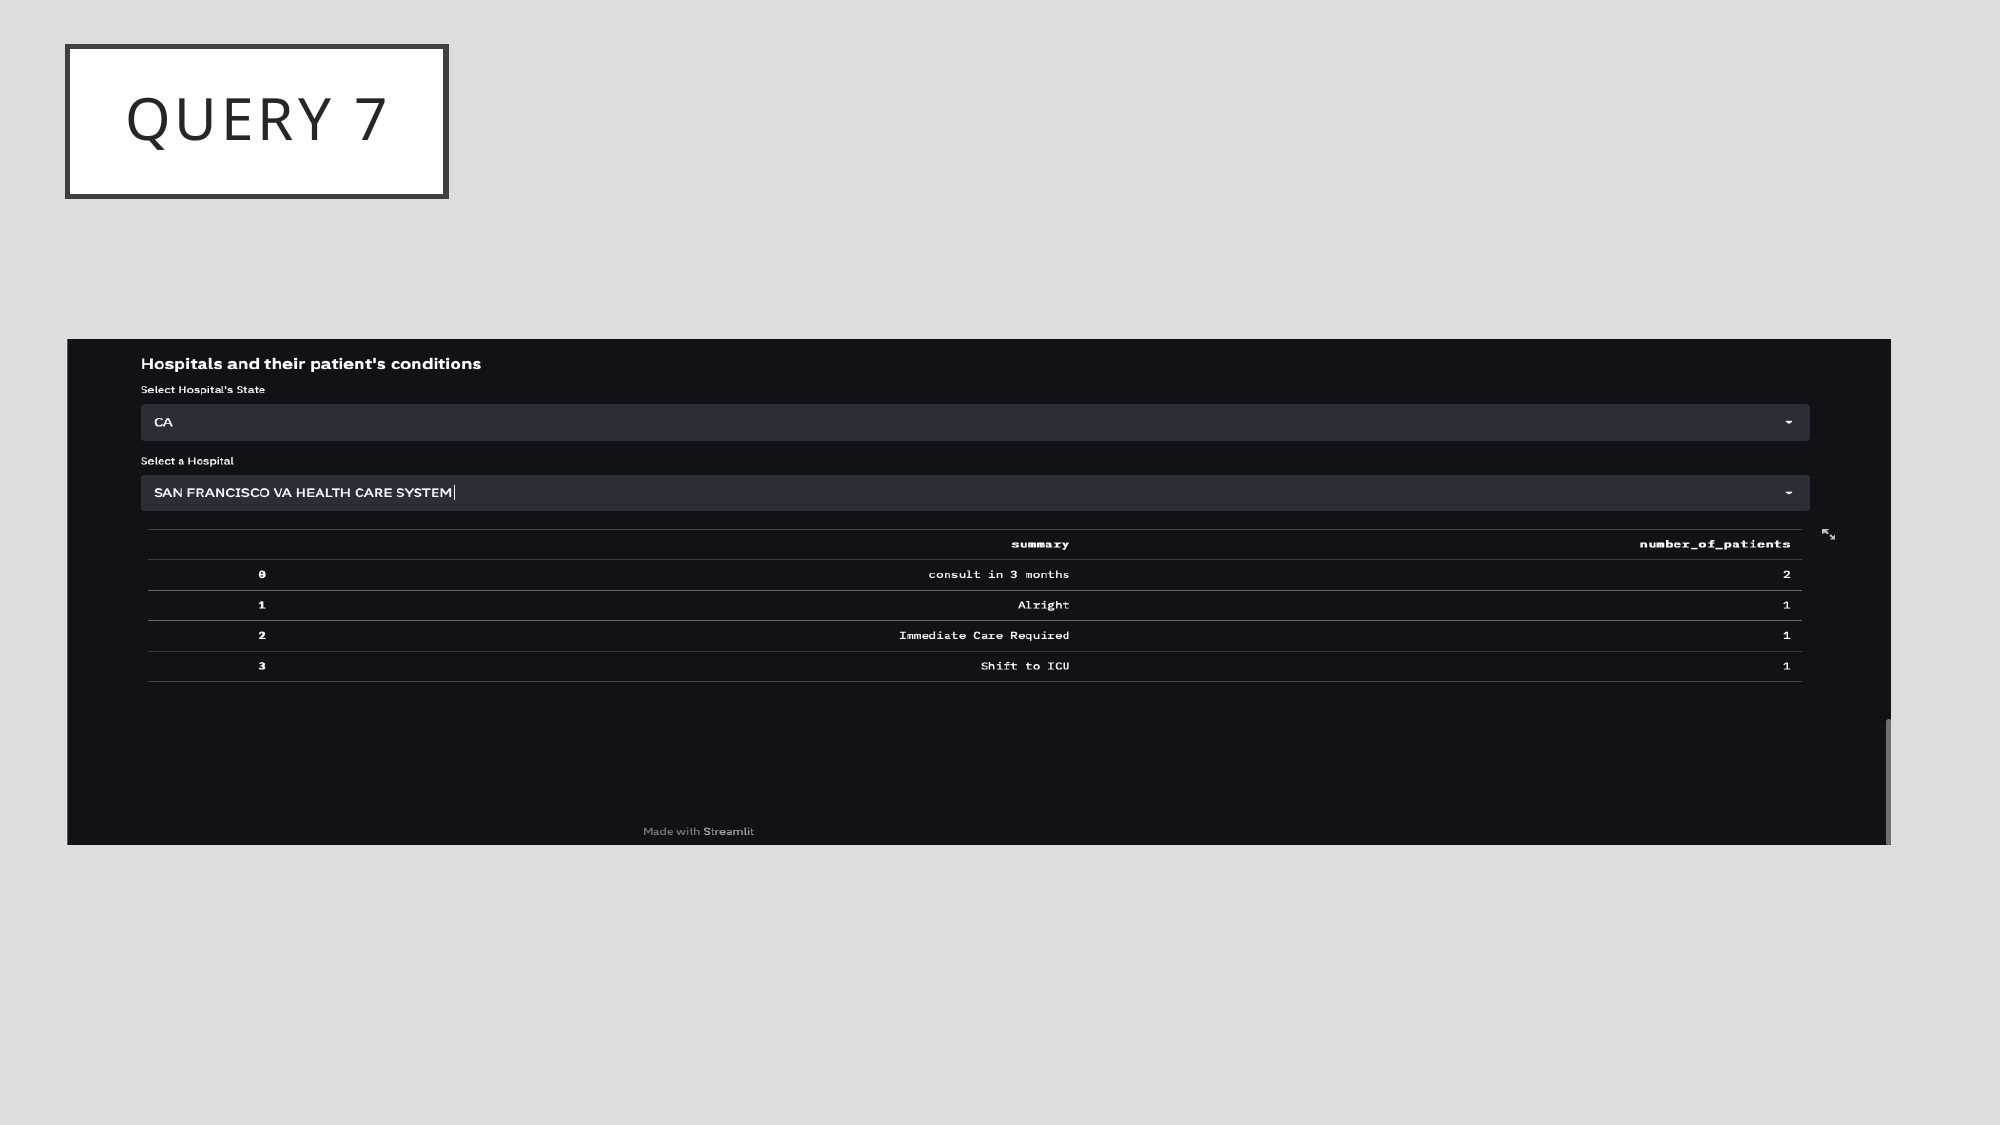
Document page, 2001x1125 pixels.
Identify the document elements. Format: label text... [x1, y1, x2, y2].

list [67, 339, 1894, 1125]
title Query 7 [65, 44, 449, 199]
